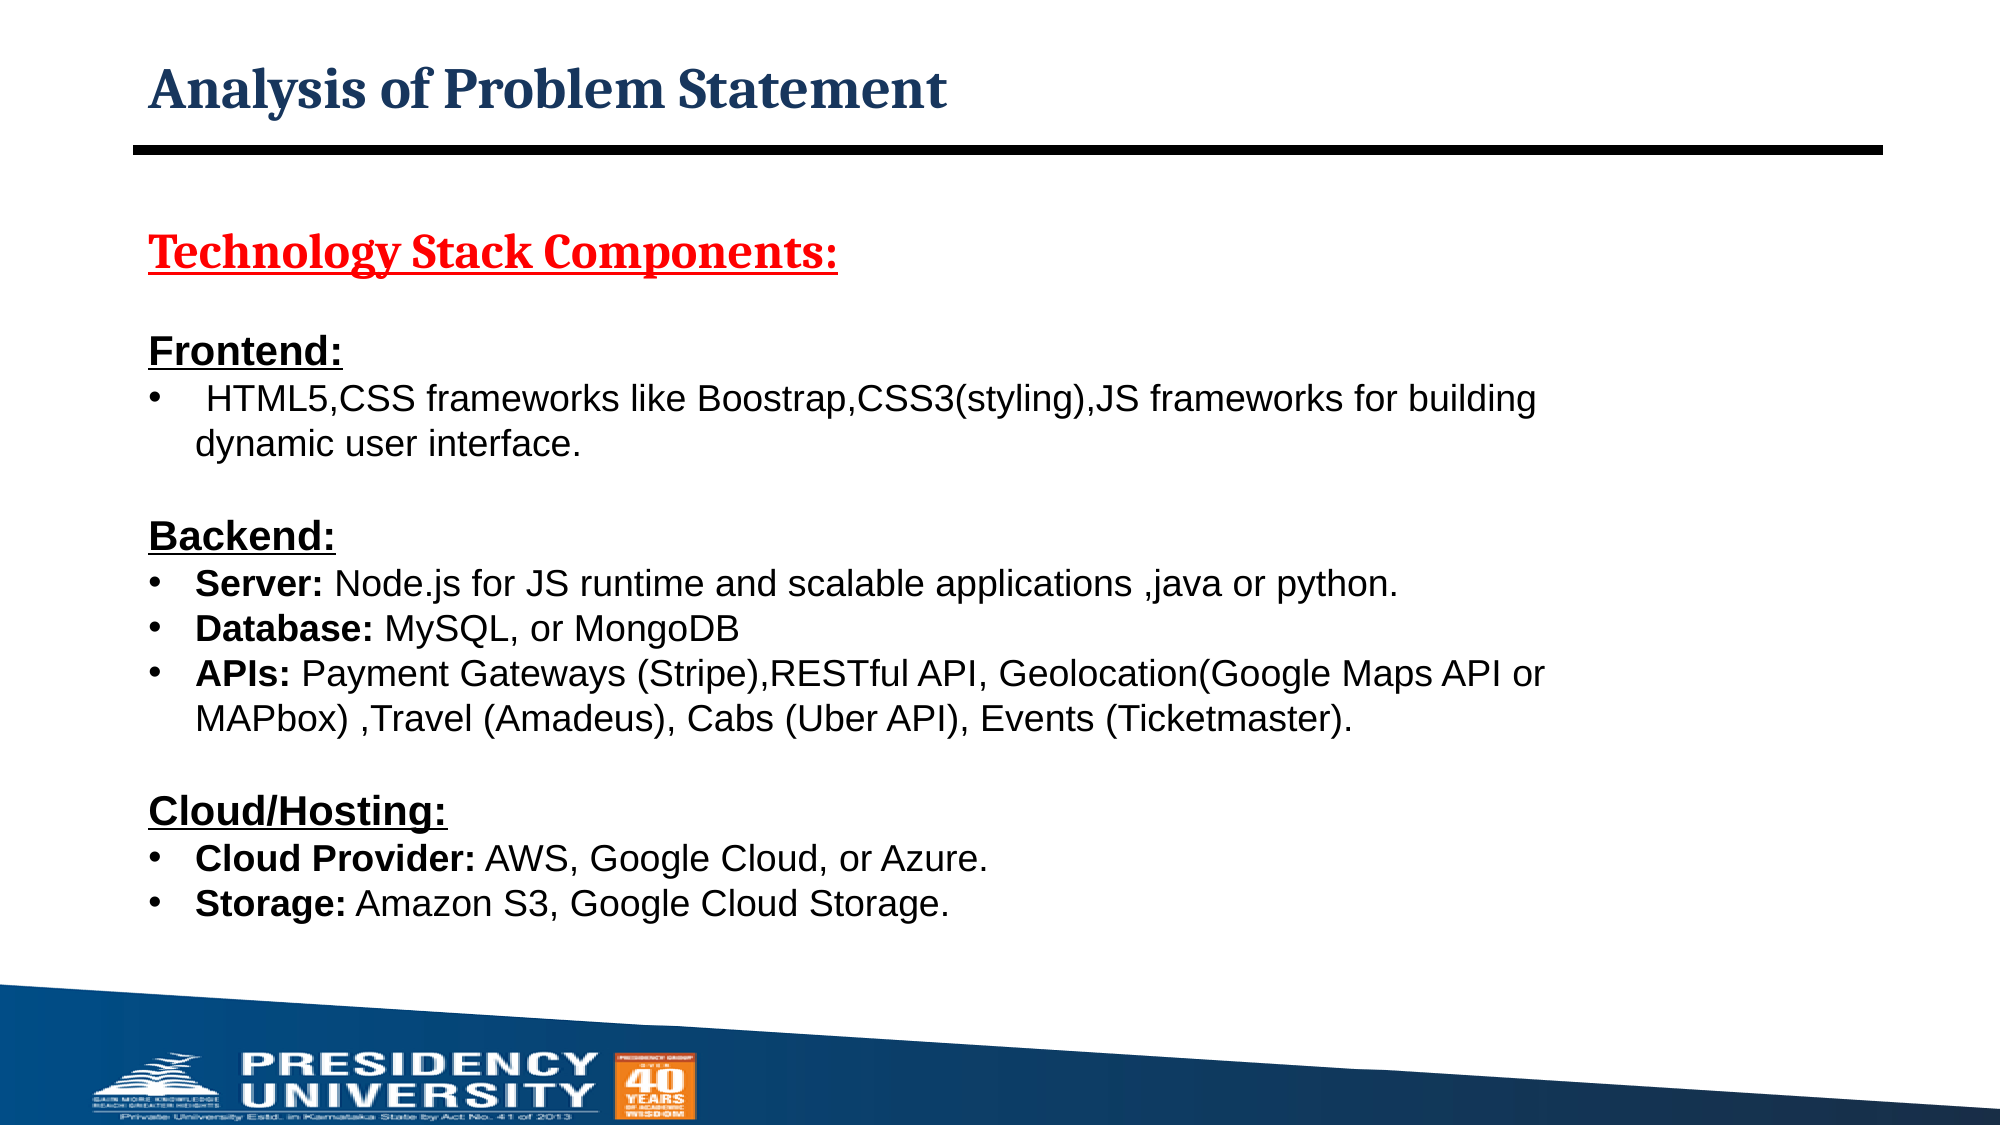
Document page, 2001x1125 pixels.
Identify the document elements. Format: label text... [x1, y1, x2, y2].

picture [0, 982, 2000, 1125]
list Technology Stack Components: Frontend: HTML5,CSS frameworks like Boostrap,CSS3(styling),JS frameworks for building dynamic user interface. Backend: Server: Node.js for JS runtime and scalable applications ,java or python. Database: MySQL, or MongoDB APIs: Payment Gateways (Stripe),RESTful API, Geolocation(Google Maps API or MAPbox) ,Travel (Amadeus), Cabs (Uber API), Events (Ticketmaster). Cloud/Hosting: Cloud Provider: AWS, Google Cloud, or Azure. Storage: Amazon S3, Google Cloud Storage. [133, 211, 1669, 977]
title Analysis of Problem Statement [133, 45, 1884, 125]
